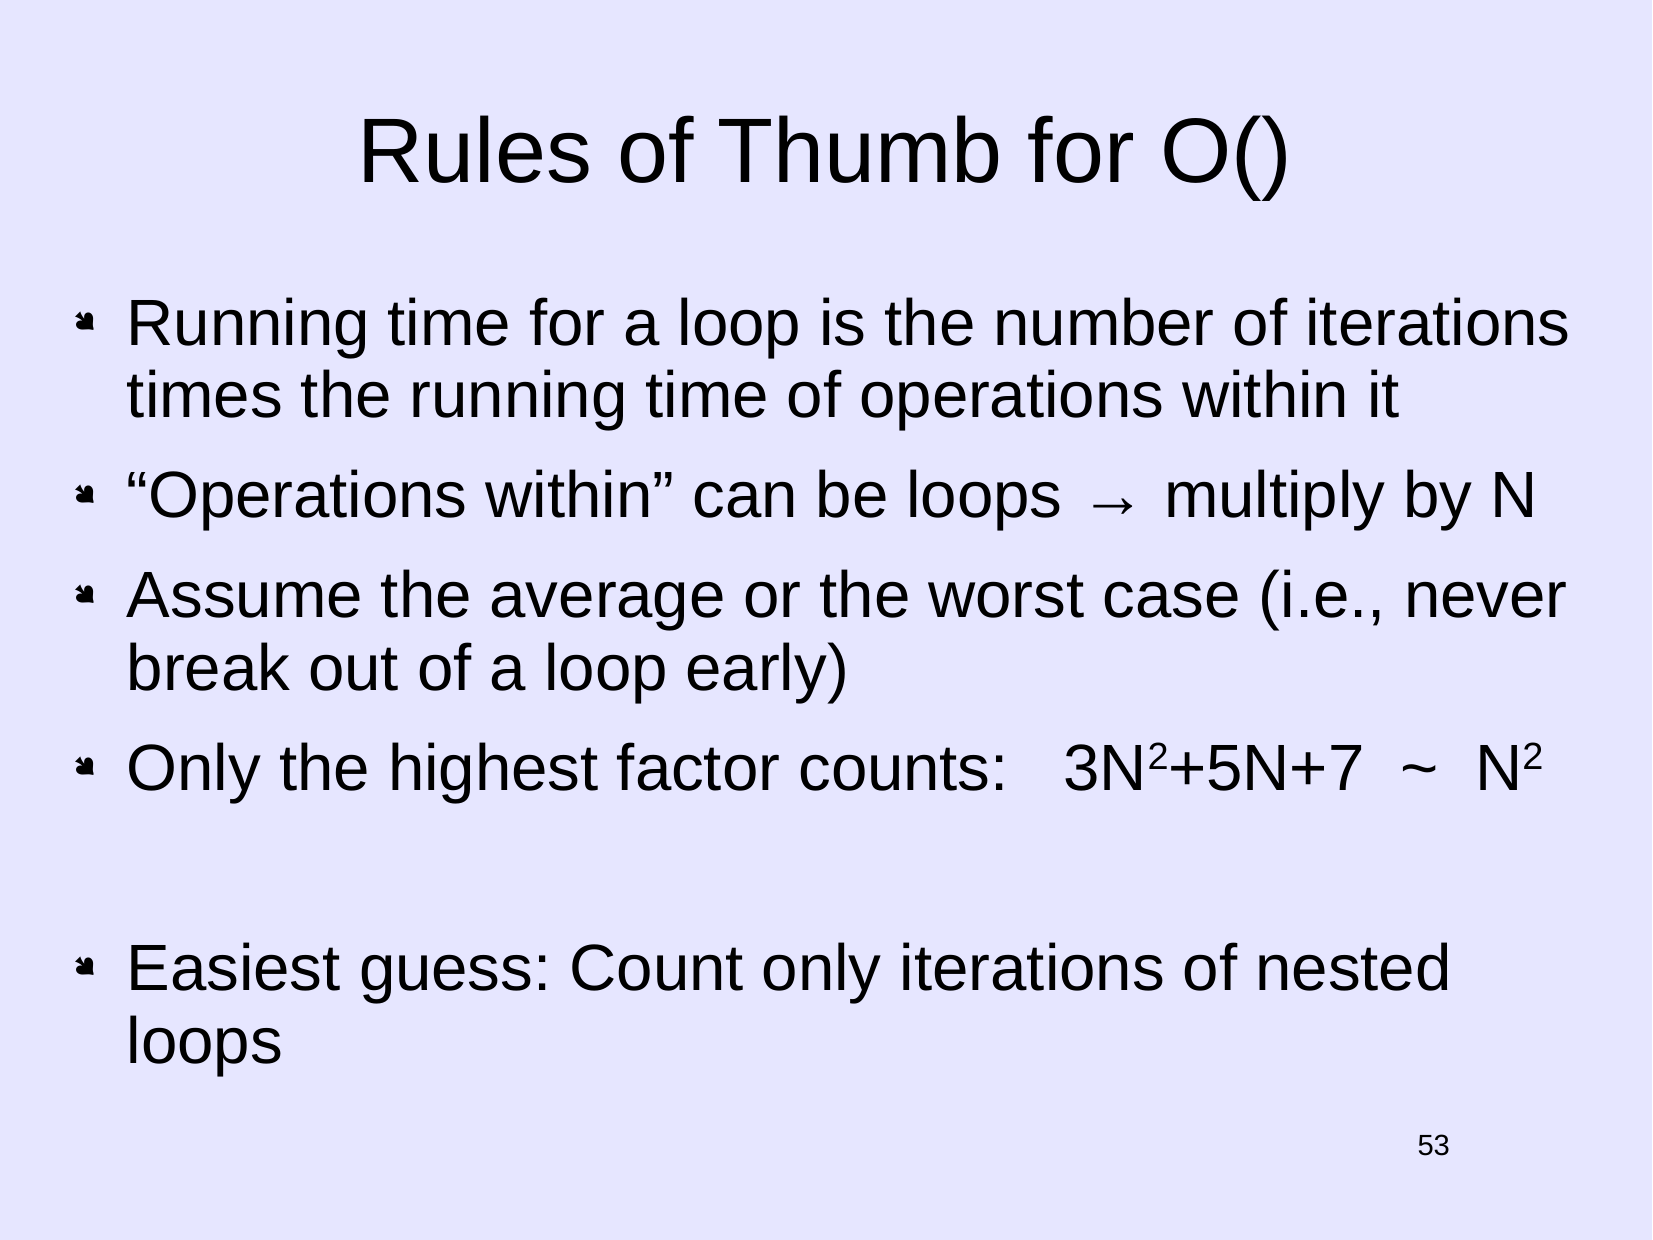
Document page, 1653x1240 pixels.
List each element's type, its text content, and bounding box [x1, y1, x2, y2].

slide_number 53 [1416, 1129, 1568, 1173]
list Running time for a loop is the number of iterations times the running time of operations within it “Operations within” can be loops → multiply by N Assume the average or the worst case (i.e., never break out of a loop early) Only the highest factor counts: 3N2+5N+7 ~ N2 Easiest guess: Count only iterations of nested loops [72, 286, 1580, 1091]
title Rules of Thumb for O() [82, 56, 1569, 248]
